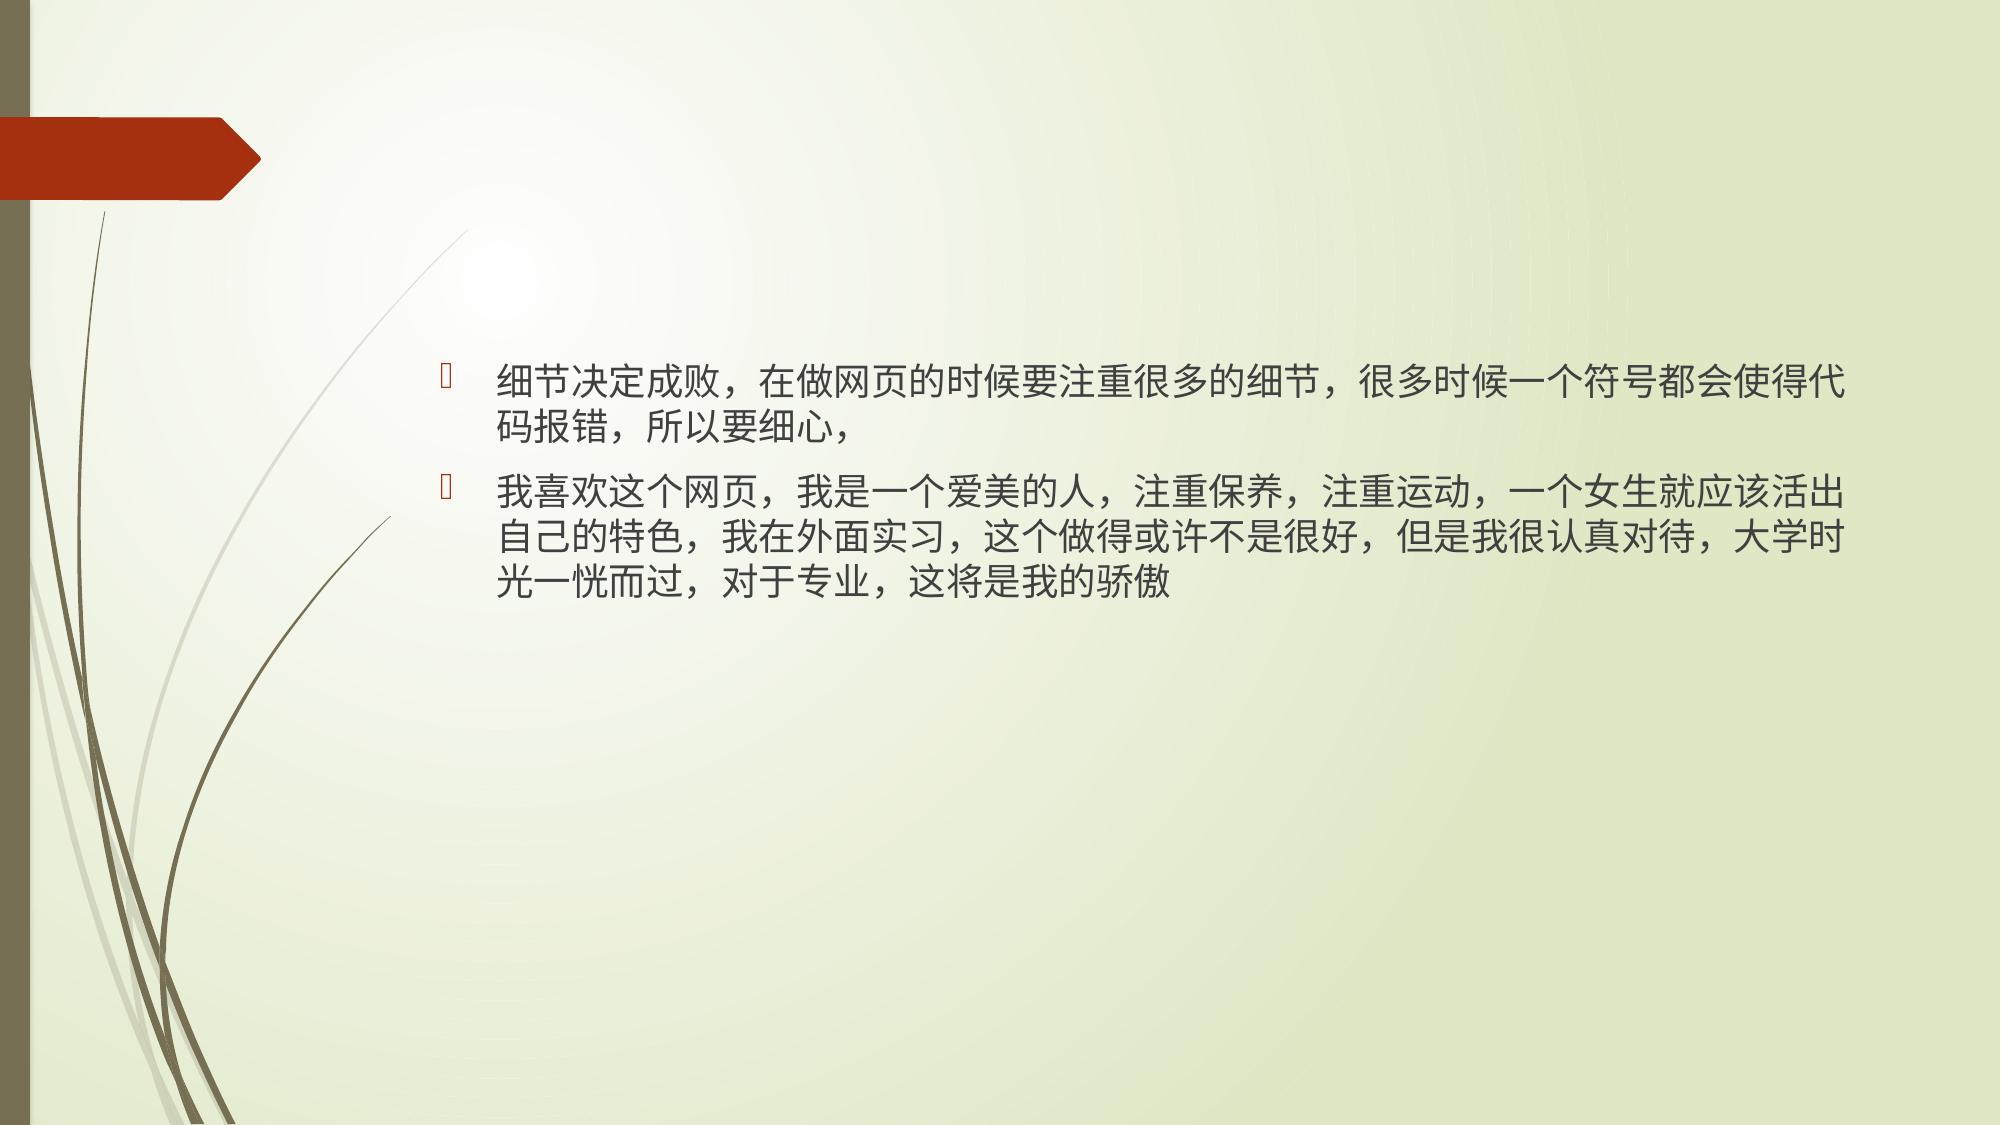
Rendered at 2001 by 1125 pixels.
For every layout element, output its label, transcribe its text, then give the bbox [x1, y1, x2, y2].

list 细节决定成败，在做网页的时候要注重很多的细节，很多时候一个符号都会使得代码报错，所以要细心， 我喜欢这个网页，我是一个爱美的人，注重保养，注重运动，一个女生就应该活出自己的特色，我在外面实习，这个做得或许不是很好，但是我很认真对待，大学时光一恍而过，对于专业，这将是我的骄傲 [424, 350, 1888, 970]
